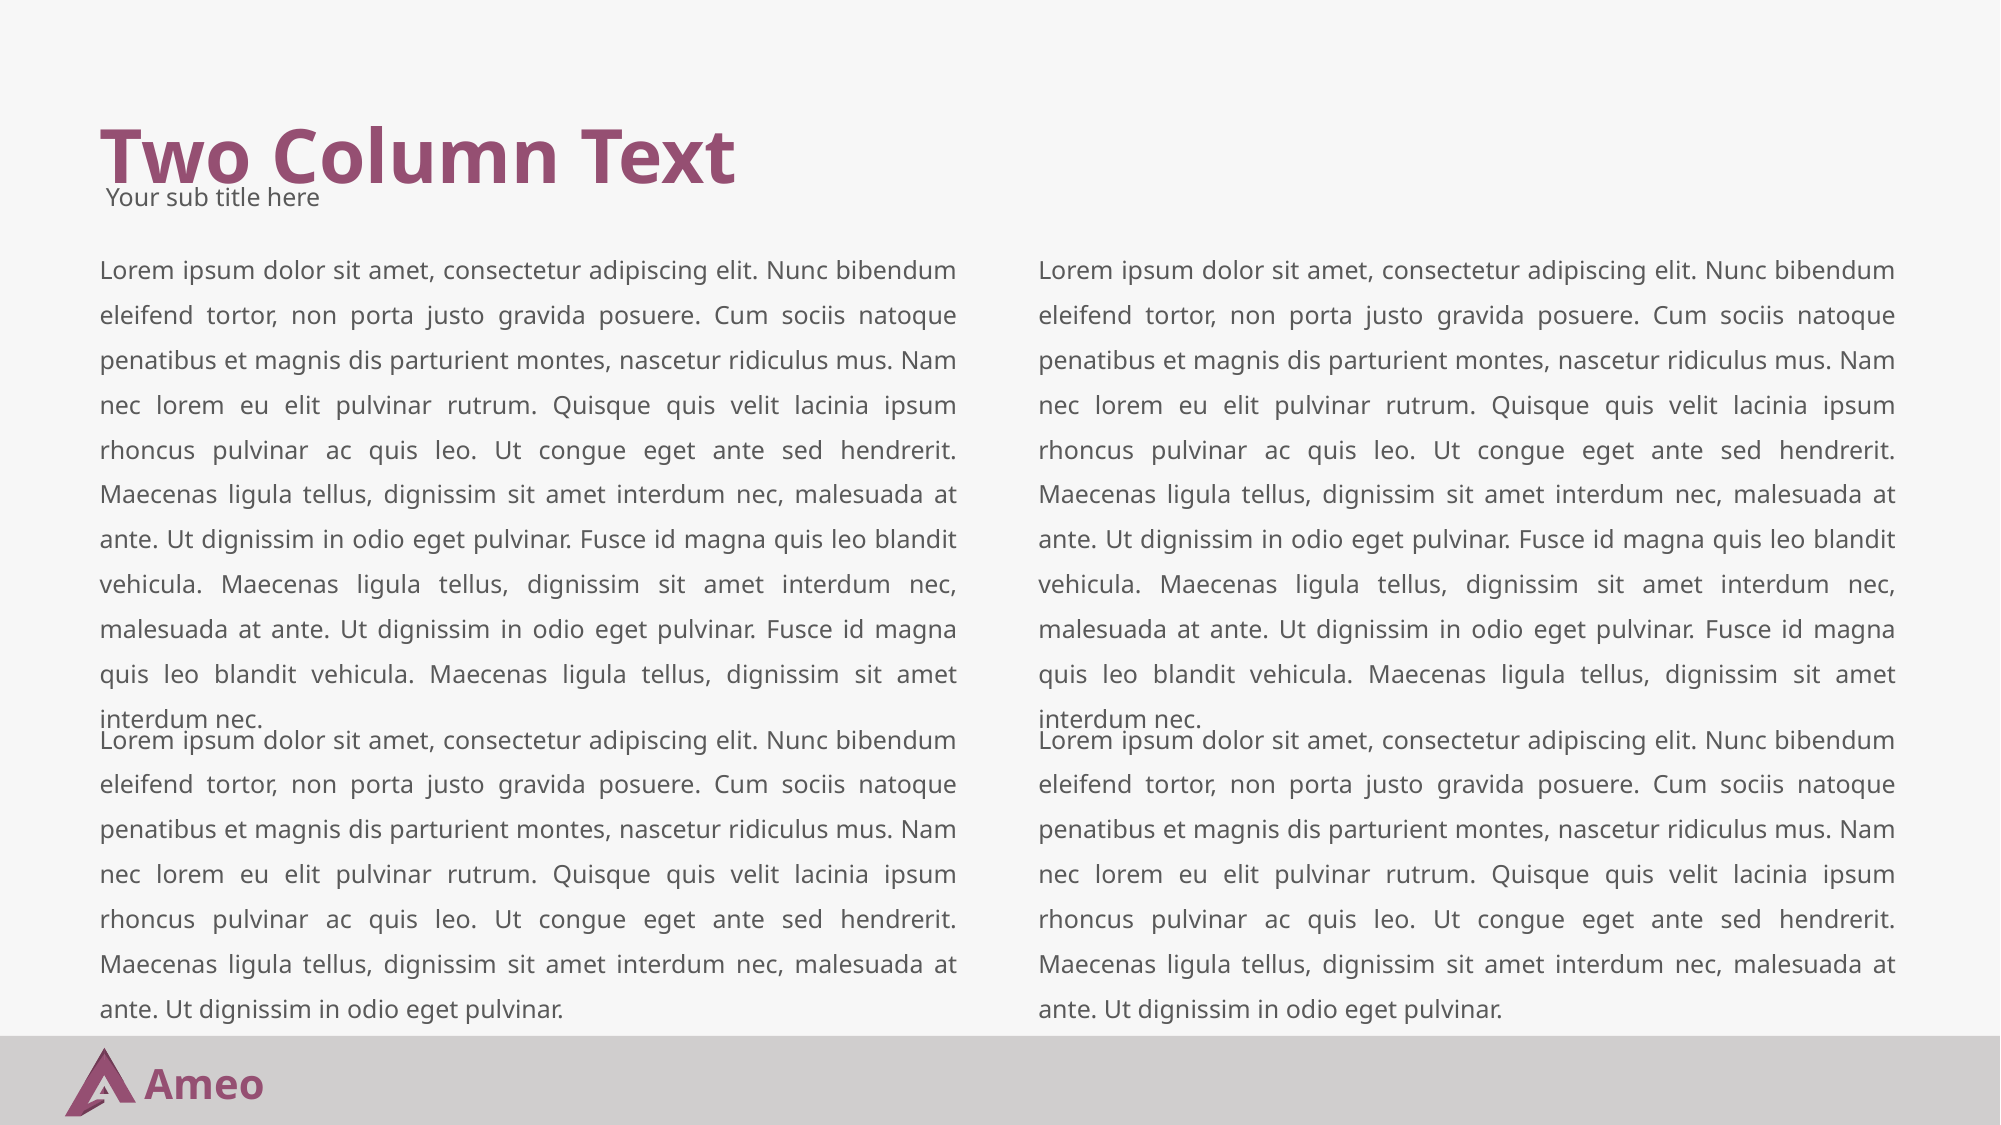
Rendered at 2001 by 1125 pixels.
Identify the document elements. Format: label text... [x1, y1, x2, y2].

text_box Lorem ipsum dolor sit amet, consectetur adipiscing elit. Nunc bibendum eleifend tortor, non porta justo gravida posuere. Cum sociis natoque penatibus et magnis dis parturient montes, nascetur ridiculus mus. Nam nec lorem eu elit pulvinar rutrum. Quisque quis velit lacinia ipsum rhoncus pulvinar ac quis leo. Ut congue eget ante sed hendrerit. Maecenas ligula tellus, dignissim sit amet interdum nec, malesuada at ante. Ut dignissim in odio eget pulvinar. [84, 701, 974, 1031]
text_box Lorem ipsum dolor sit amet, consectetur adipiscing elit. Nunc bibendum eleifend tortor, non porta justo gravida posuere. Cum sociis natoque penatibus et magnis dis parturient montes, nascetur ridiculus mus. Nam nec lorem eu elit pulvinar rutrum. Quisque quis velit lacinia ipsum rhoncus pulvinar ac quis leo. Ut congue eget ante sed hendrerit. Maecenas ligula tellus, dignissim sit amet interdum nec, malesuada at ante. Ut dignissim in odio eget pulvinar. [1023, 701, 1913, 1031]
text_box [84, 55, 1086, 214]
text_box Lorem ipsum dolor sit amet, consectetur adipiscing elit. Nunc bibendum eleifend tortor, non porta justo gravida posuere. Cum sociis natoque penatibus et magnis dis parturient montes, nascetur ridiculus mus. Nam nec lorem eu elit pulvinar rutrum. Quisque quis velit lacinia ipsum rhoncus pulvinar ac quis leo. Ut congue eget ante sed hendrerit. Maecenas ligula tellus, dignissim sit amet interdum nec, malesuada at ante. Ut dignissim in odio eget pulvinar. Fusce id magna quis leo blandit vehicula. Maecenas ligula tellus, dignissim sit amet interdum nec, malesuada at ante. Ut dignissim in odio eget pulvinar. Fusce id magna quis leo blandit vehicula. Maecenas ligula tellus, dignissim sit amet interdum nec. [84, 232, 974, 701]
text_box Lorem ipsum dolor sit amet, consectetur adipiscing elit. Nunc bibendum eleifend tortor, non porta justo gravida posuere. Cum sociis natoque penatibus et magnis dis parturient montes, nascetur ridiculus mus. Nam nec lorem eu elit pulvinar rutrum. Quisque quis velit lacinia ipsum rhoncus pulvinar ac quis leo. Ut congue eget ante sed hendrerit. Maecenas ligula tellus, dignissim sit amet interdum nec, malesuada at ante. Ut dignissim in odio eget pulvinar. Fusce id magna quis leo blandit vehicula. Maecenas ligula tellus, dignissim sit amet interdum nec, malesuada at ante. Ut dignissim in odio eget pulvinar. Fusce id magna quis leo blandit vehicula. Maecenas ligula tellus, dignissim sit amet interdum nec. [1023, 232, 1913, 701]
